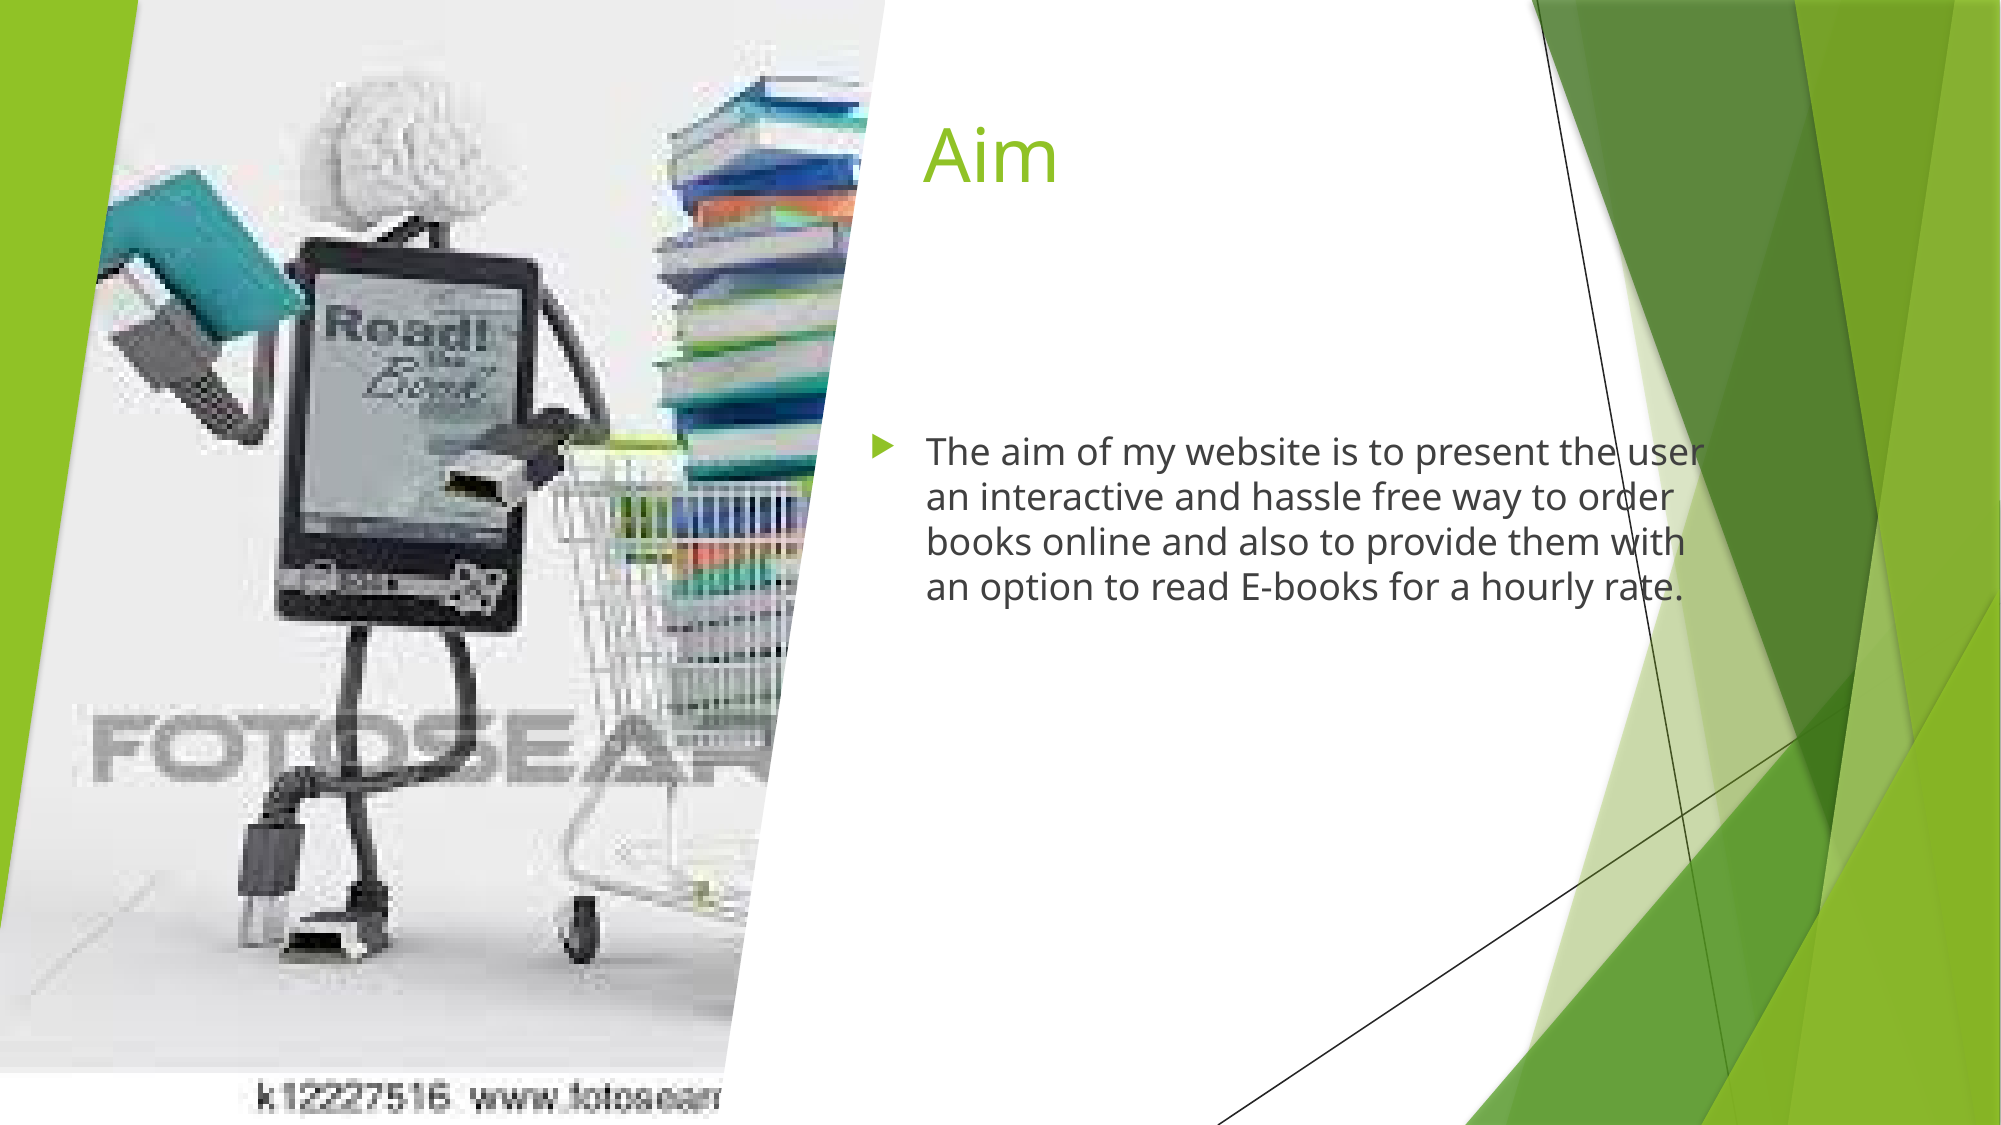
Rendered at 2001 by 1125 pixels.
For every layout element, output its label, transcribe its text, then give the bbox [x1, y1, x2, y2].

list The aim of my website is to present the user an interactive and hassle free way to order books online and also to provide them with an option to read E-books for a hourly rate. [890, 354, 1740, 992]
picture [0, 0, 886, 1125]
title Aim [908, 99, 1522, 317]
